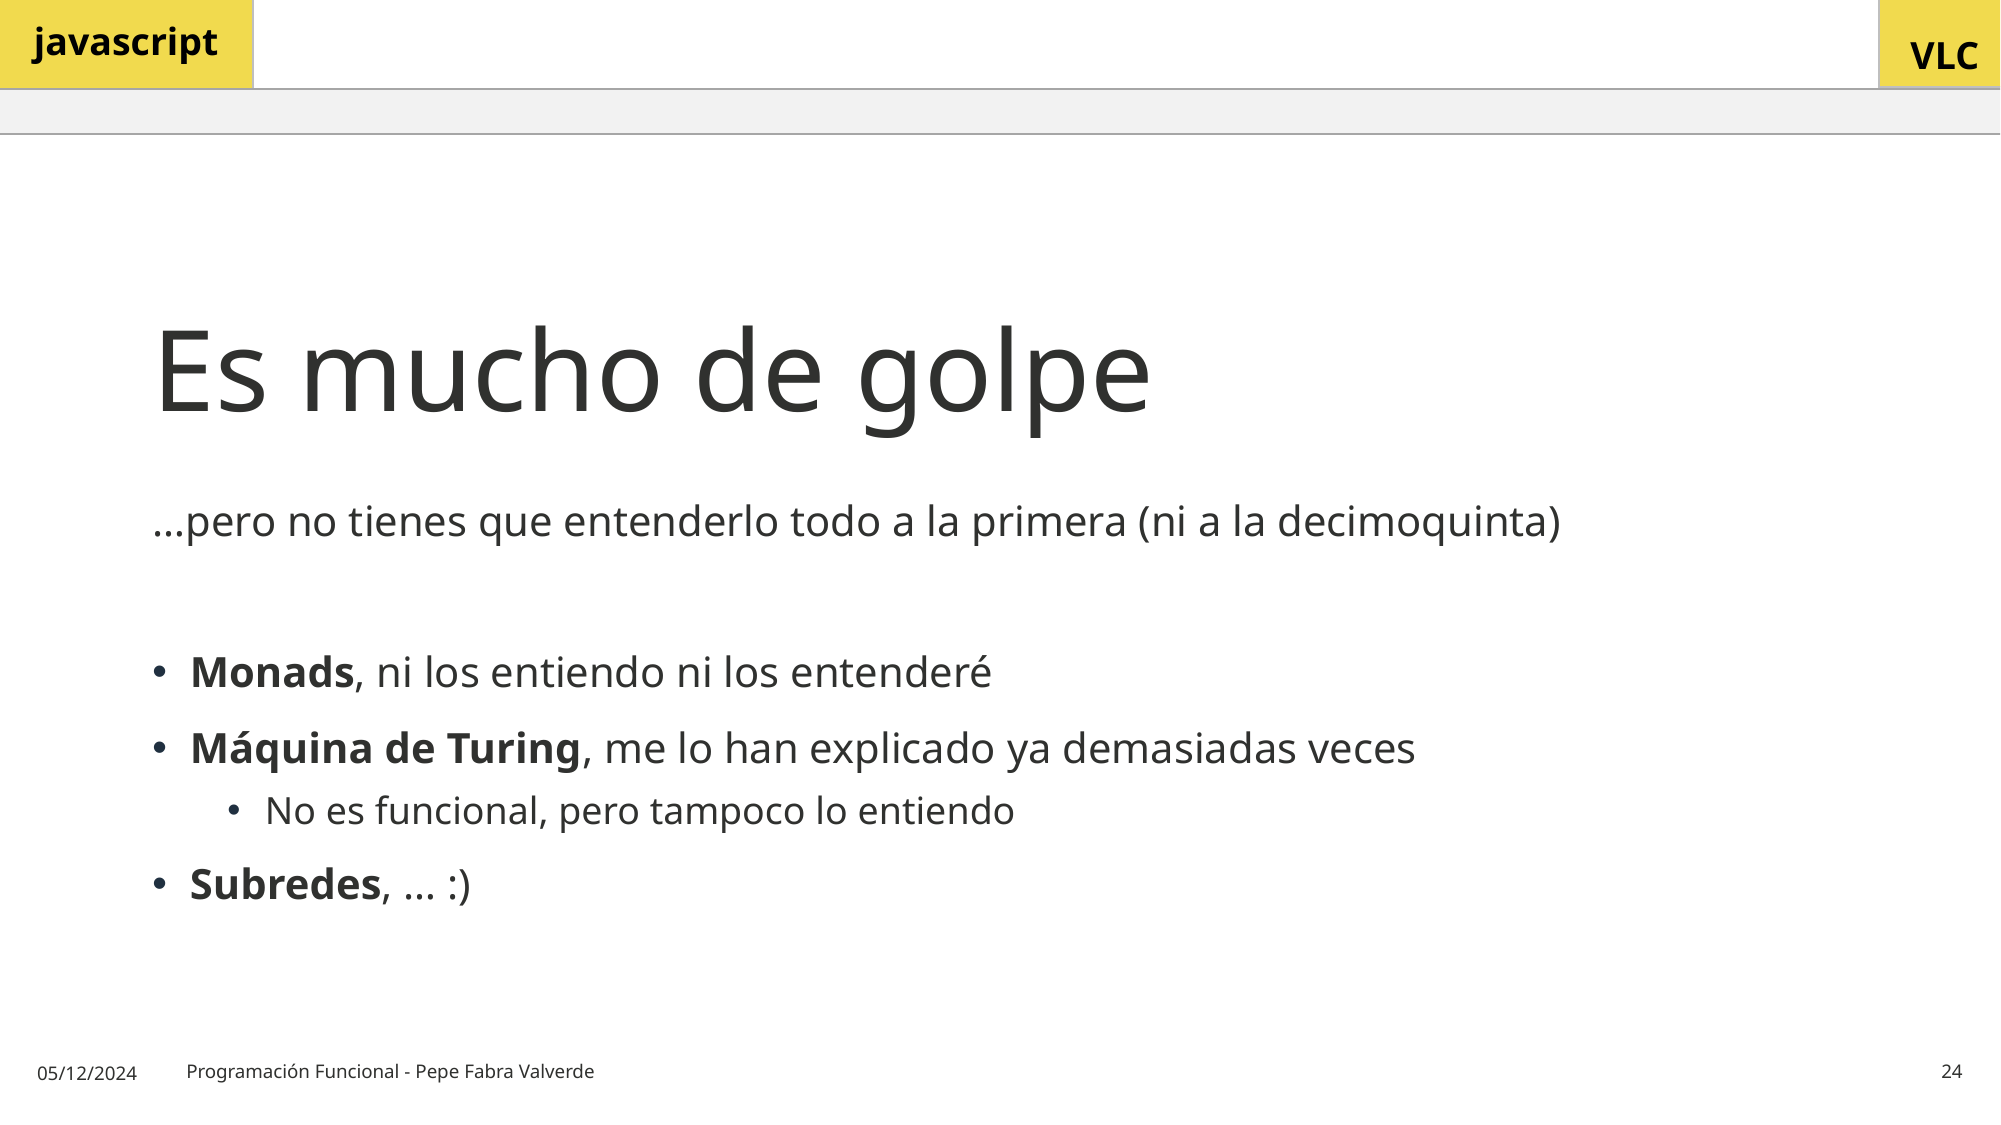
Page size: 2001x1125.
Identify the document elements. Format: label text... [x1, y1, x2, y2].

list …pero no tienes que entenderlo todo a la primera (ni a la decimoquinta) Monads, ni los entiendo ni los entenderé Máquina de Turing, me lo han explicado ya demasiadas veces No es funcional, pero tampoco lo entiendo Subredes, … :) [137, 482, 1863, 928]
title Es mucho de golpe [137, 223, 1863, 442]
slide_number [22, 1042, 166, 1103]
slide_number 24 [1527, 1042, 1978, 1103]
footer Programación Funcional - Pepe Fabra Valverde [171, 1042, 847, 1103]
